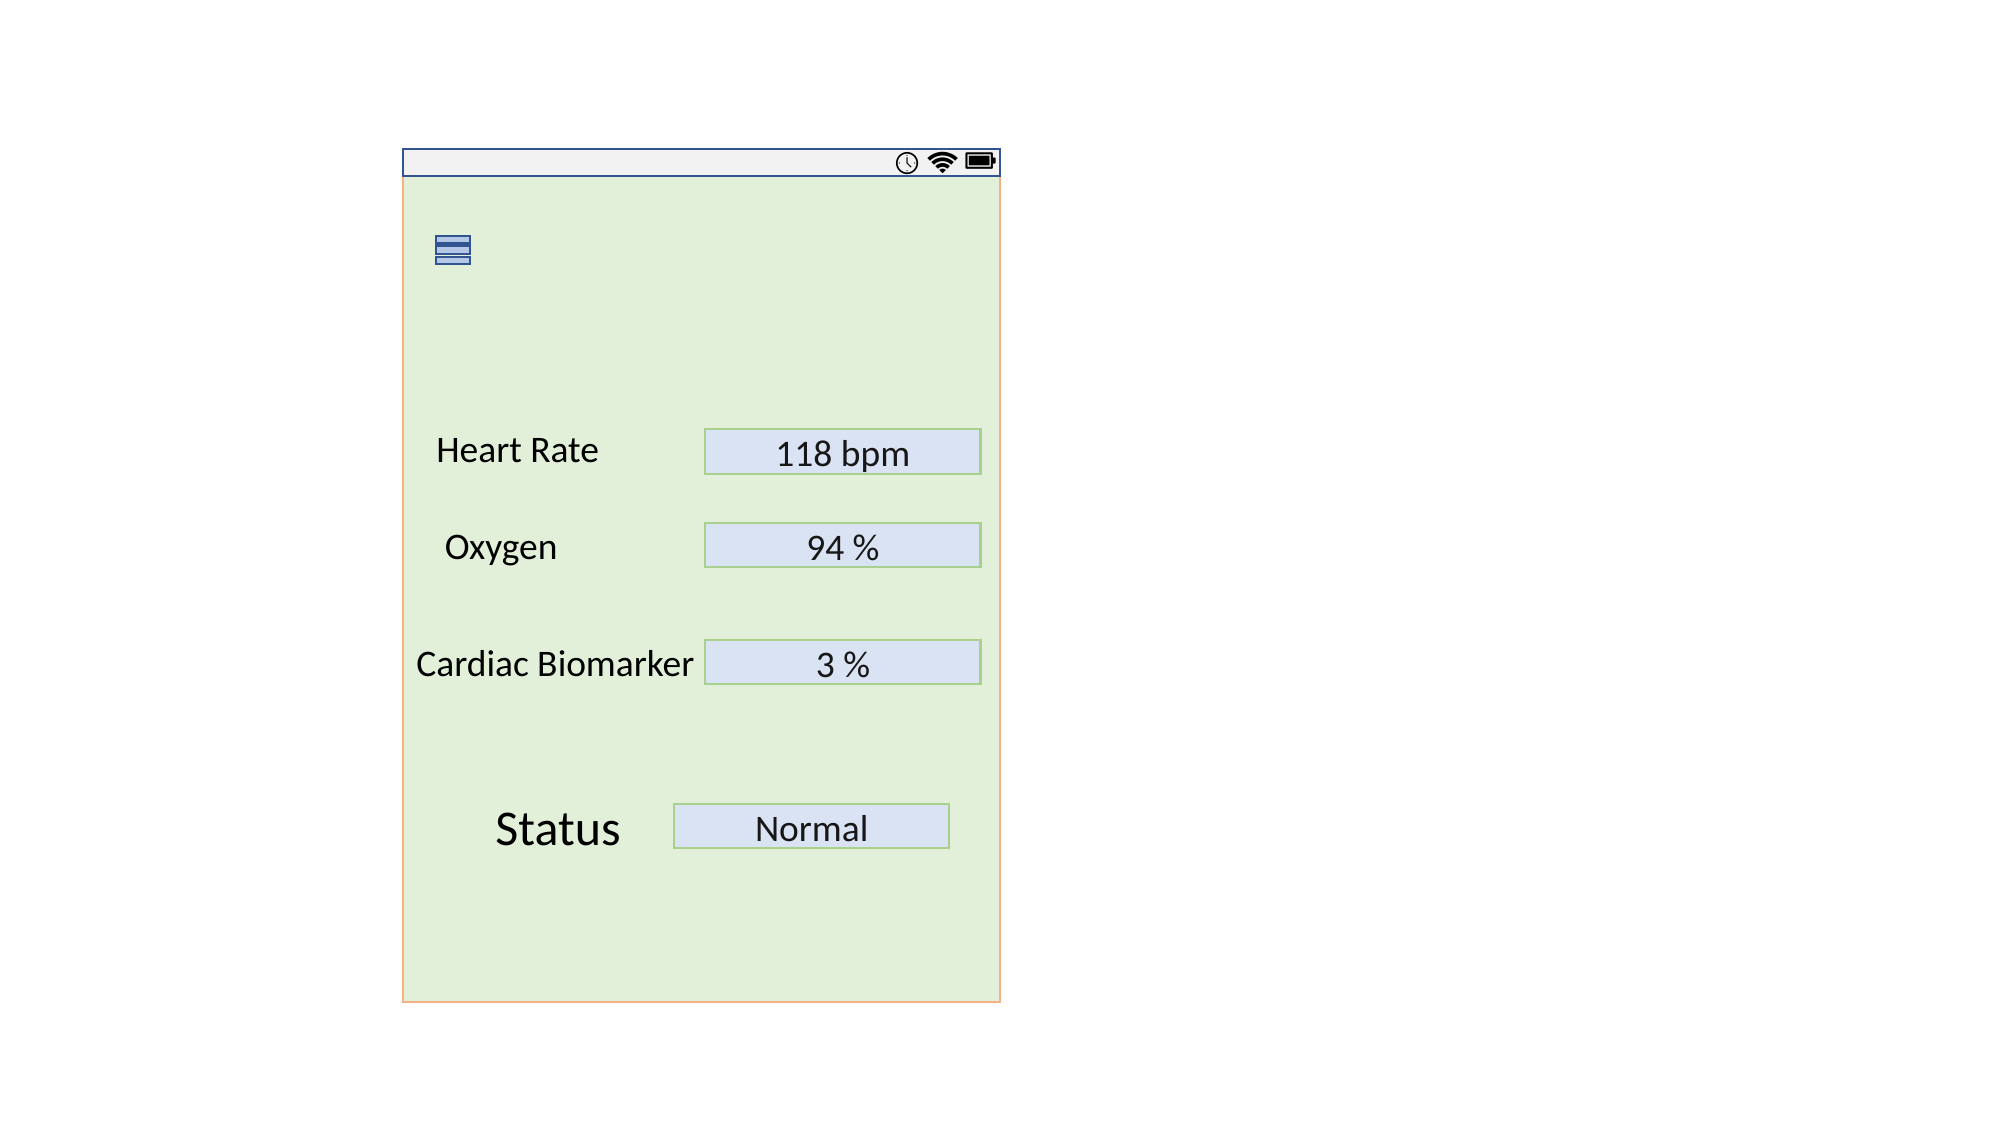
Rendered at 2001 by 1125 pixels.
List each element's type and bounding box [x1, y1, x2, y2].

text_box [401, 140, 1000, 1002]
